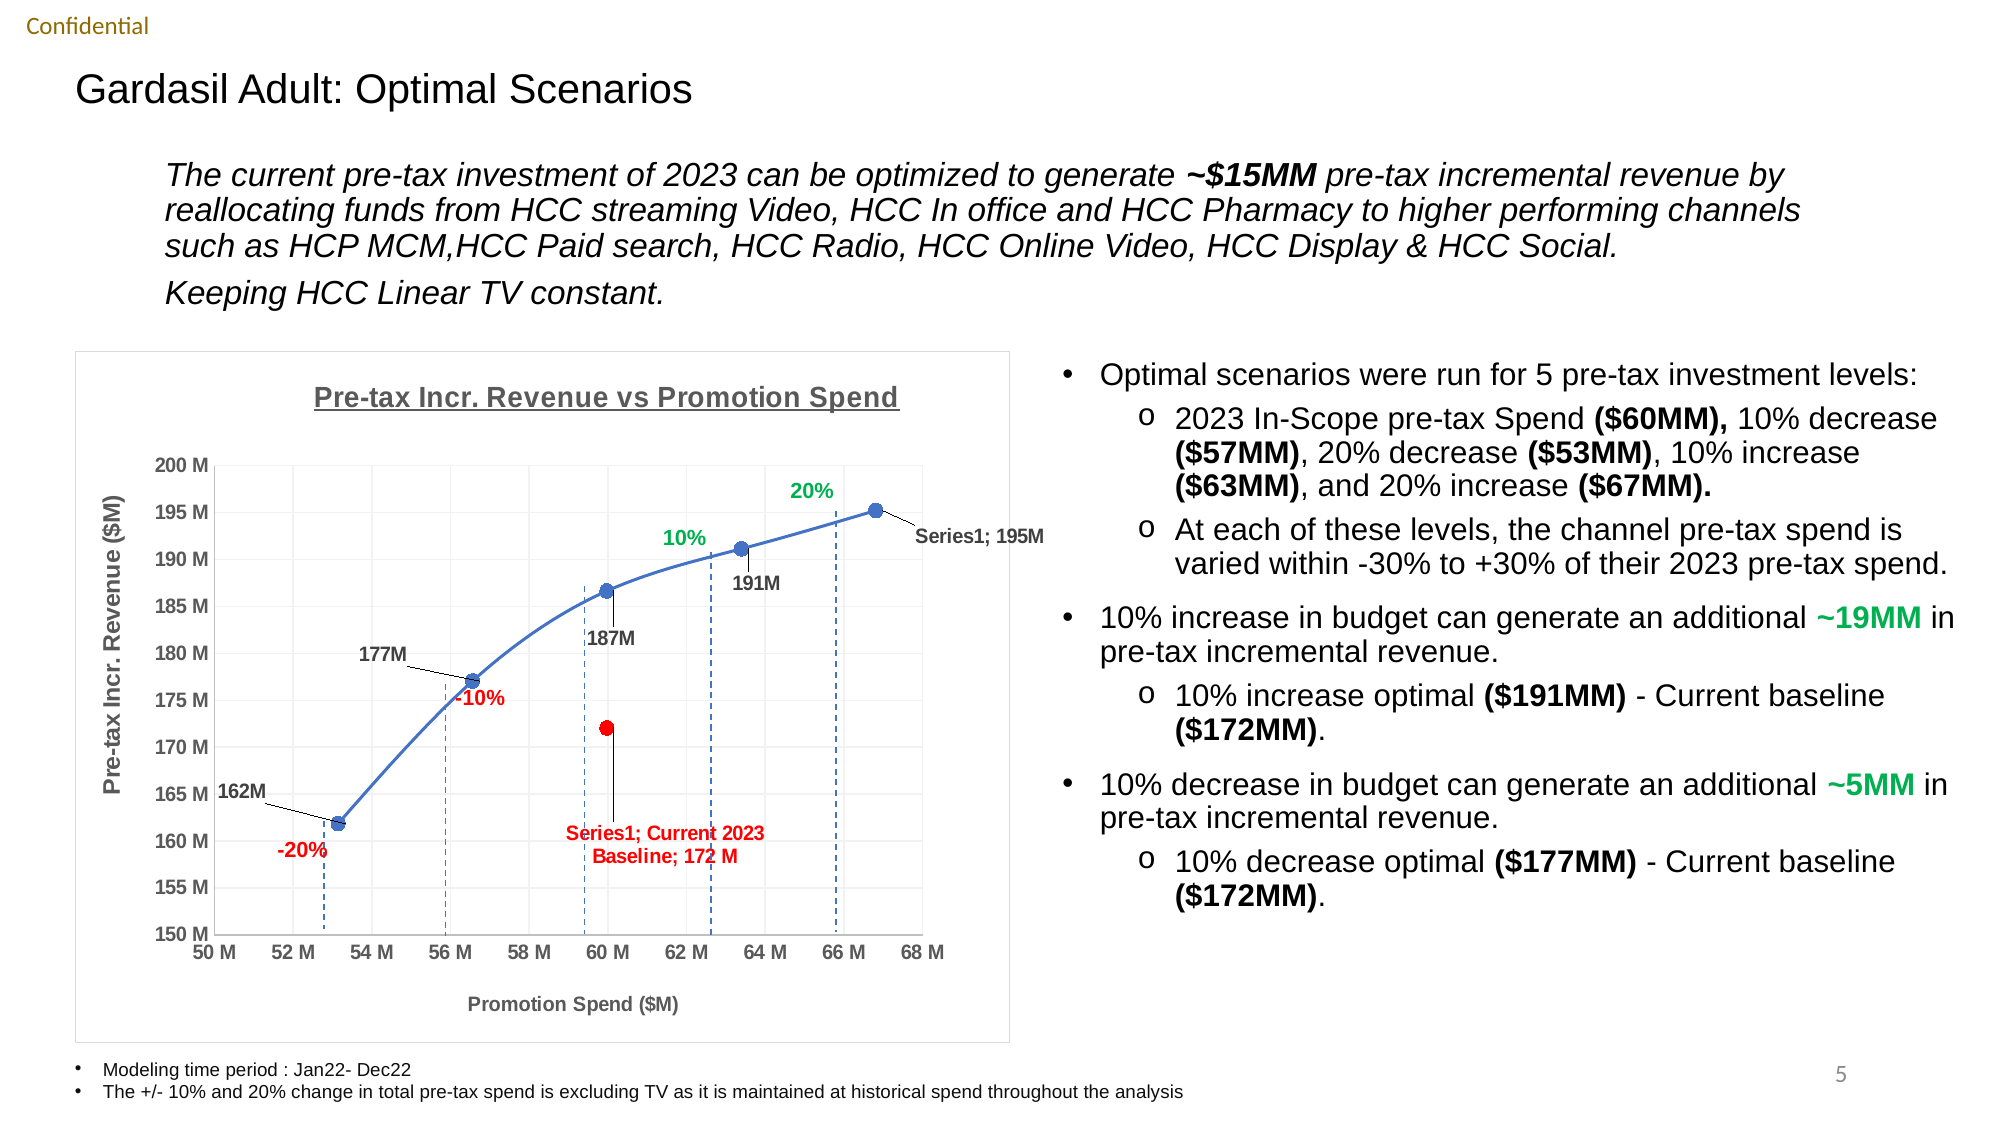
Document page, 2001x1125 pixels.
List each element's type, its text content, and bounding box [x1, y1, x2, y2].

text_box Modeling time period : Jan22- Dec22 The +/- 10% and 20% change in total pre-tax spend is excluding TV as it is maintained at historical spend throughout the analysis [59, 1049, 1860, 1110]
chart [74, 350, 1048, 1043]
slide_number 5 [1412, 1042, 1863, 1103]
text_box The current pre-tax investment of 2023 can be optimized to generate ~$15MM pre-tax incremental revenue by reallocating funds from HCC streaming Video, HCC In office and HCC Pharmacy to higher performing channels such as HCP MCM,HCC Paid search, HCC Radio, HCC Online Video, HCC Display & HCC Social. Keeping HCC Linear TV constant. [74, 149, 1875, 319]
title Gardasil Adult: Optimal Scenarios [60, 60, 1860, 120]
text_box Optimal scenarios were run for 5 pre-tax investment levels: 2023 In-Scope pre-tax Spend ($60MM), 10% decrease ($57MM), 20% decrease ($53MM), 10% increase ($63MM), and 20% increase ($67MM). At each of these levels, the channel pre-tax spend is varied within -30% to +30% of their 2023 pre-tax spend. 10% increase in budget can generate an additional ~19MM in pre-tax incremental revenue. 10% increase optimal ($191MM) - Current baseline ($172MM). 10% decrease in budget can generate an additional ~5MM in pre-tax incremental revenue. 10% decrease optimal ($177MM) - Current baseline ($172MM). [1048, 351, 2000, 1043]
